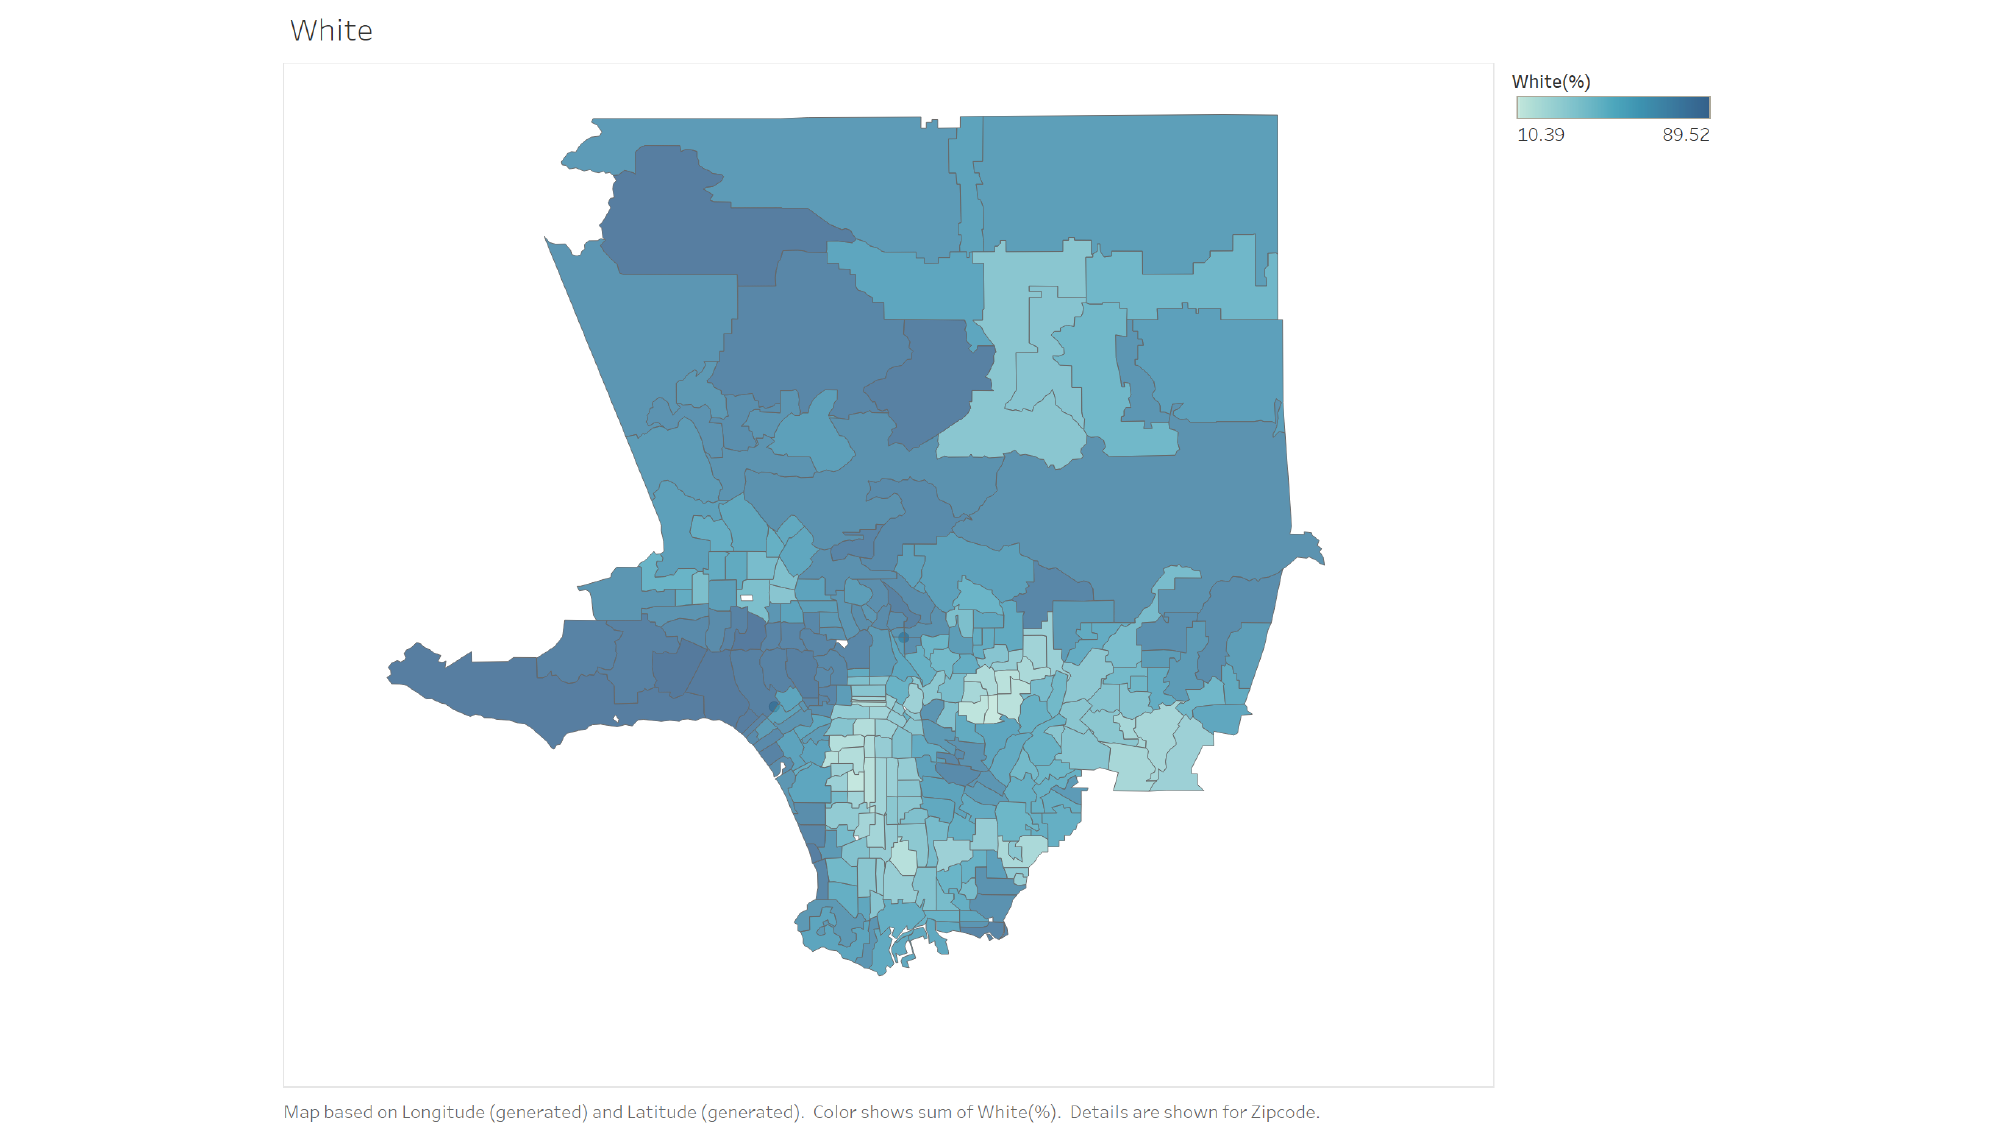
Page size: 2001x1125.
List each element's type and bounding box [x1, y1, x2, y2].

picture [283, 0, 1717, 1125]
